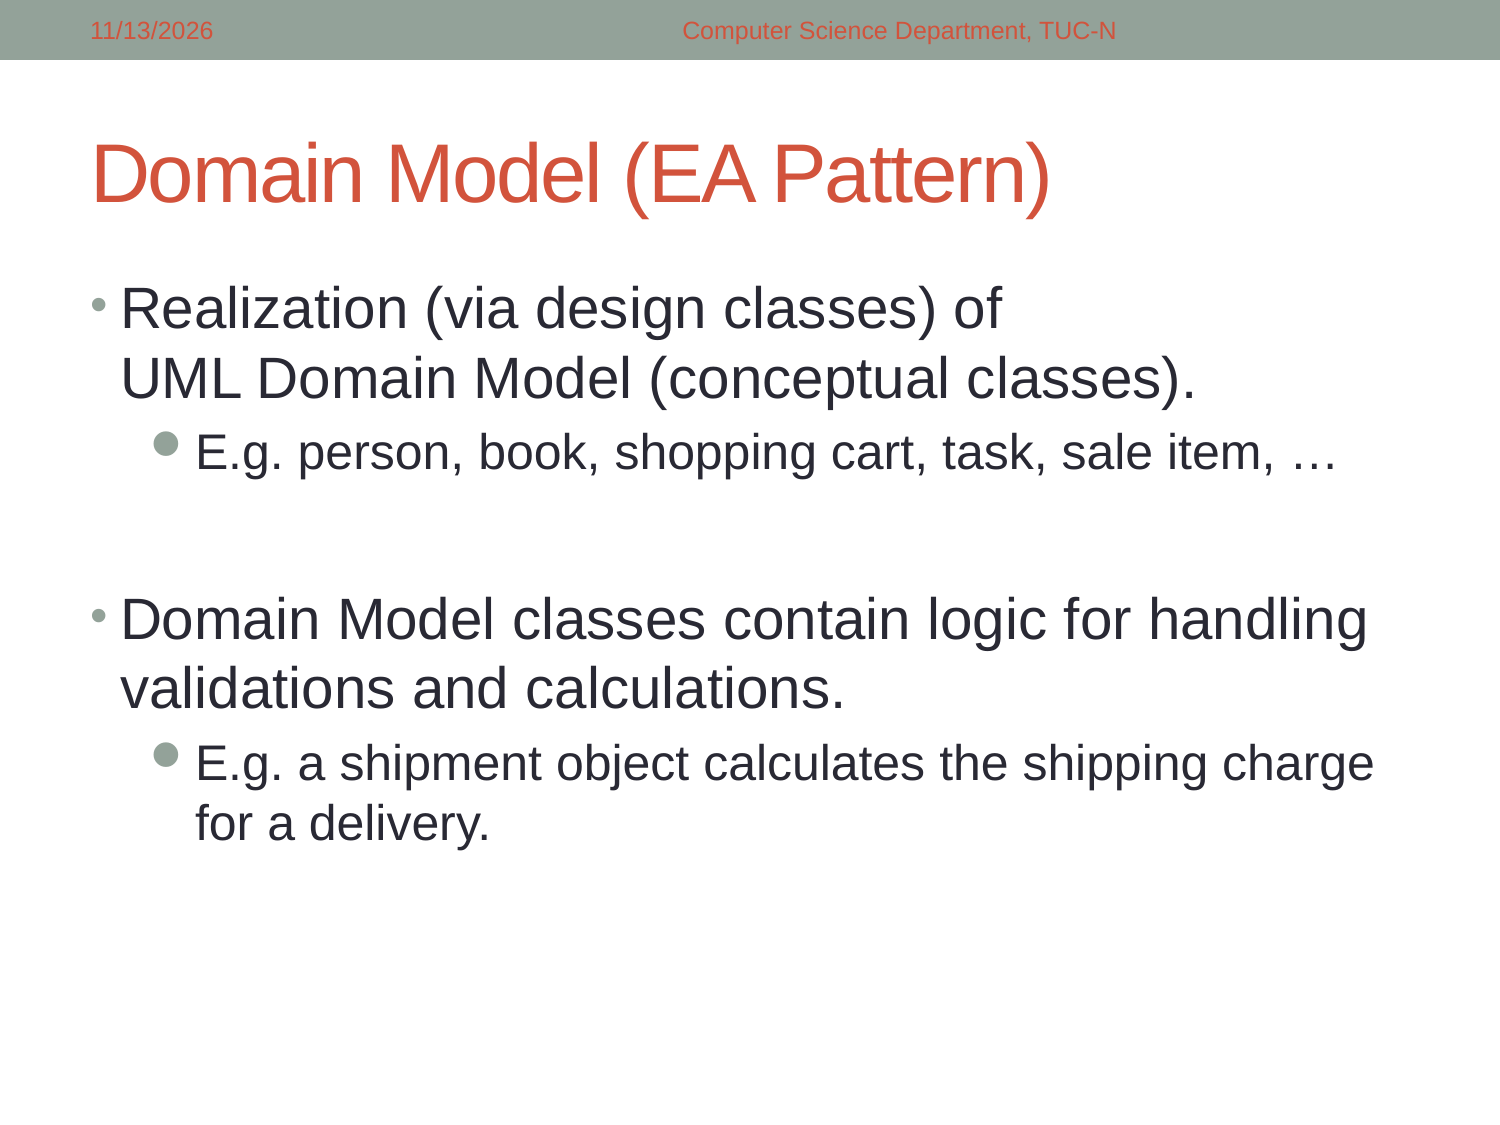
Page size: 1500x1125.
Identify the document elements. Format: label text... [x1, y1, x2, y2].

footer Computer Science Department, TUC-N [562, 3, 1238, 57]
list Realization (via design classes) of UML Domain Model (conceptual classes). E.g. person, book, shopping cart, task, sale item, … Domain Model classes contain logic for handling validations and calculations. E.g. a shipment object calculates the shipping charge for a delivery. [75, 262, 1425, 1063]
title Domain Model (EA Pattern) [75, 87, 1425, 250]
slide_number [75, 3, 550, 57]
